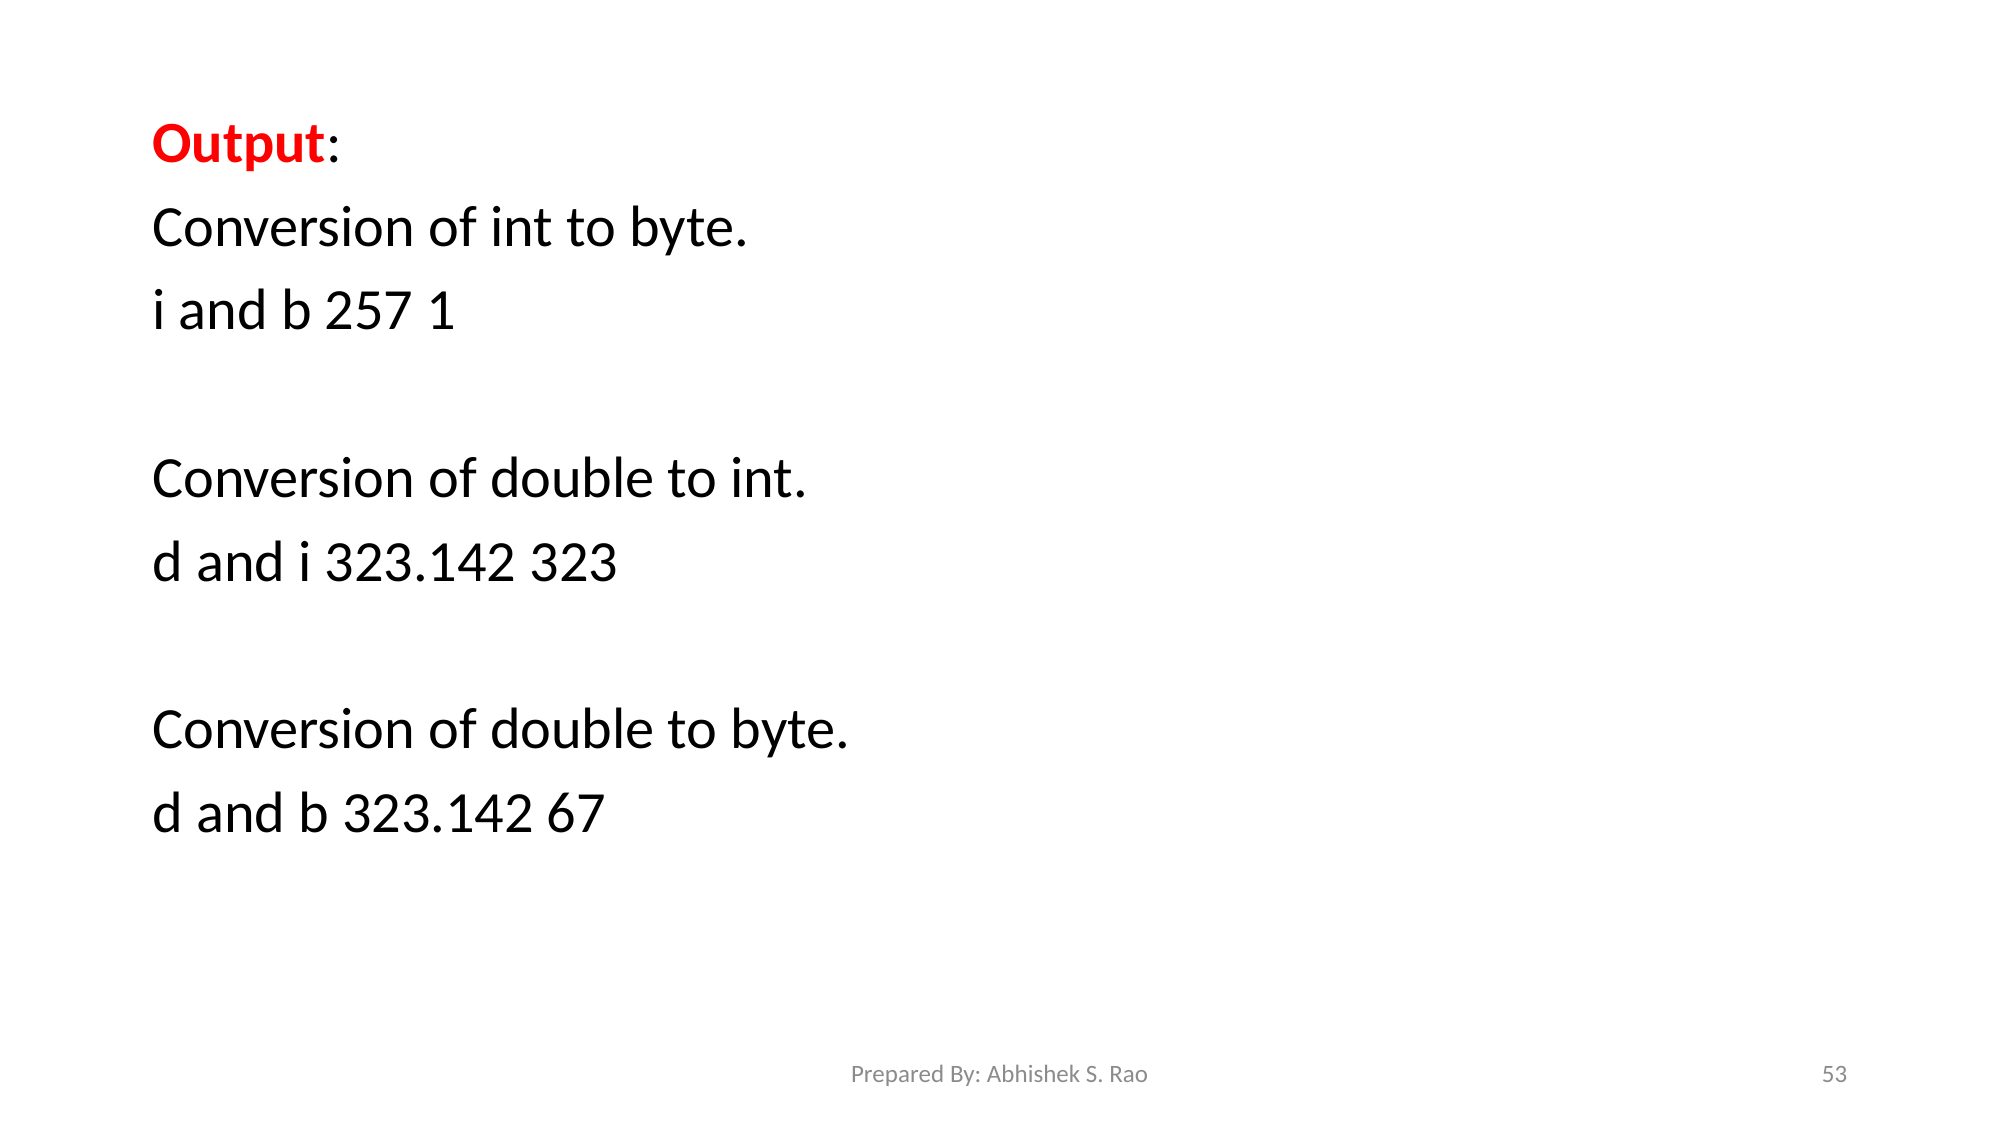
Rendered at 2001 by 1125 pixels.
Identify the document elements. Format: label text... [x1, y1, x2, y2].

footer Prepared By: Abhishek S. Rao [662, 1042, 1338, 1103]
list Output: Conversion of int to byte. i and b 257 1 Conversion of double to int. d and i 323.142 323 Conversion of double to byte. d and b 323.142 67 [137, 104, 1863, 1014]
slide_number 53 [1412, 1042, 1863, 1103]
